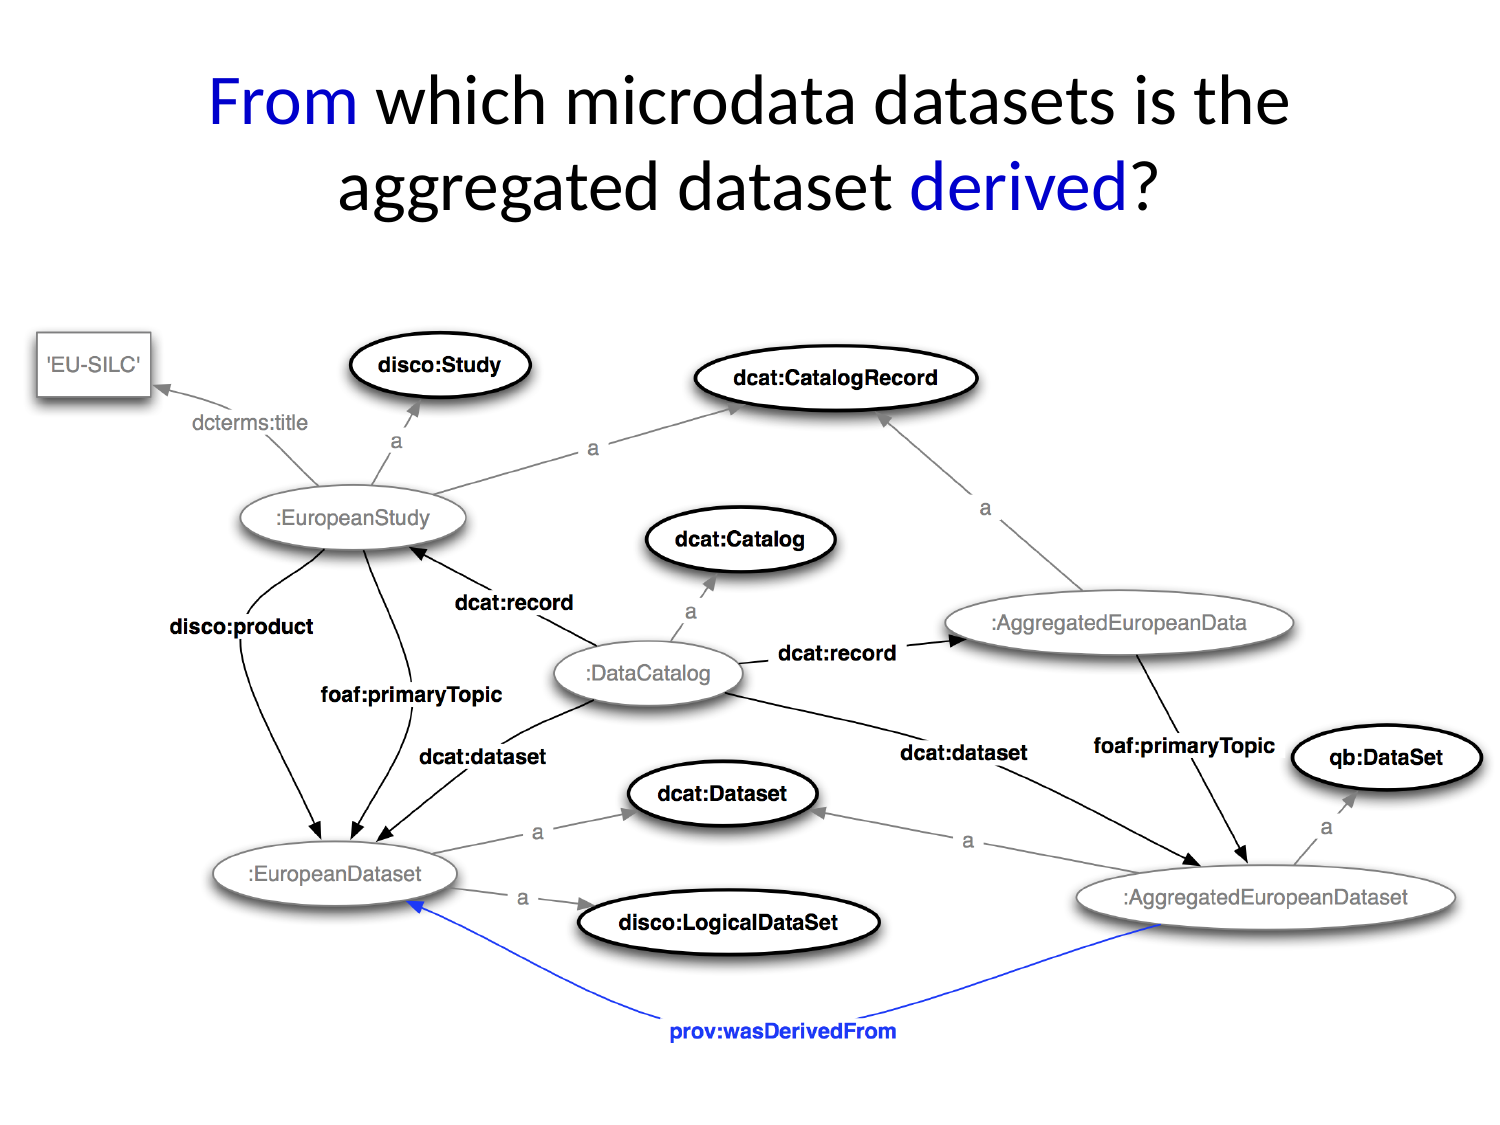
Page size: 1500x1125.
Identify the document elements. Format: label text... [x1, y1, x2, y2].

title From which microdata datasets is the aggregated dataset derived? [75, 45, 1425, 233]
picture [0, 302, 1500, 1059]
